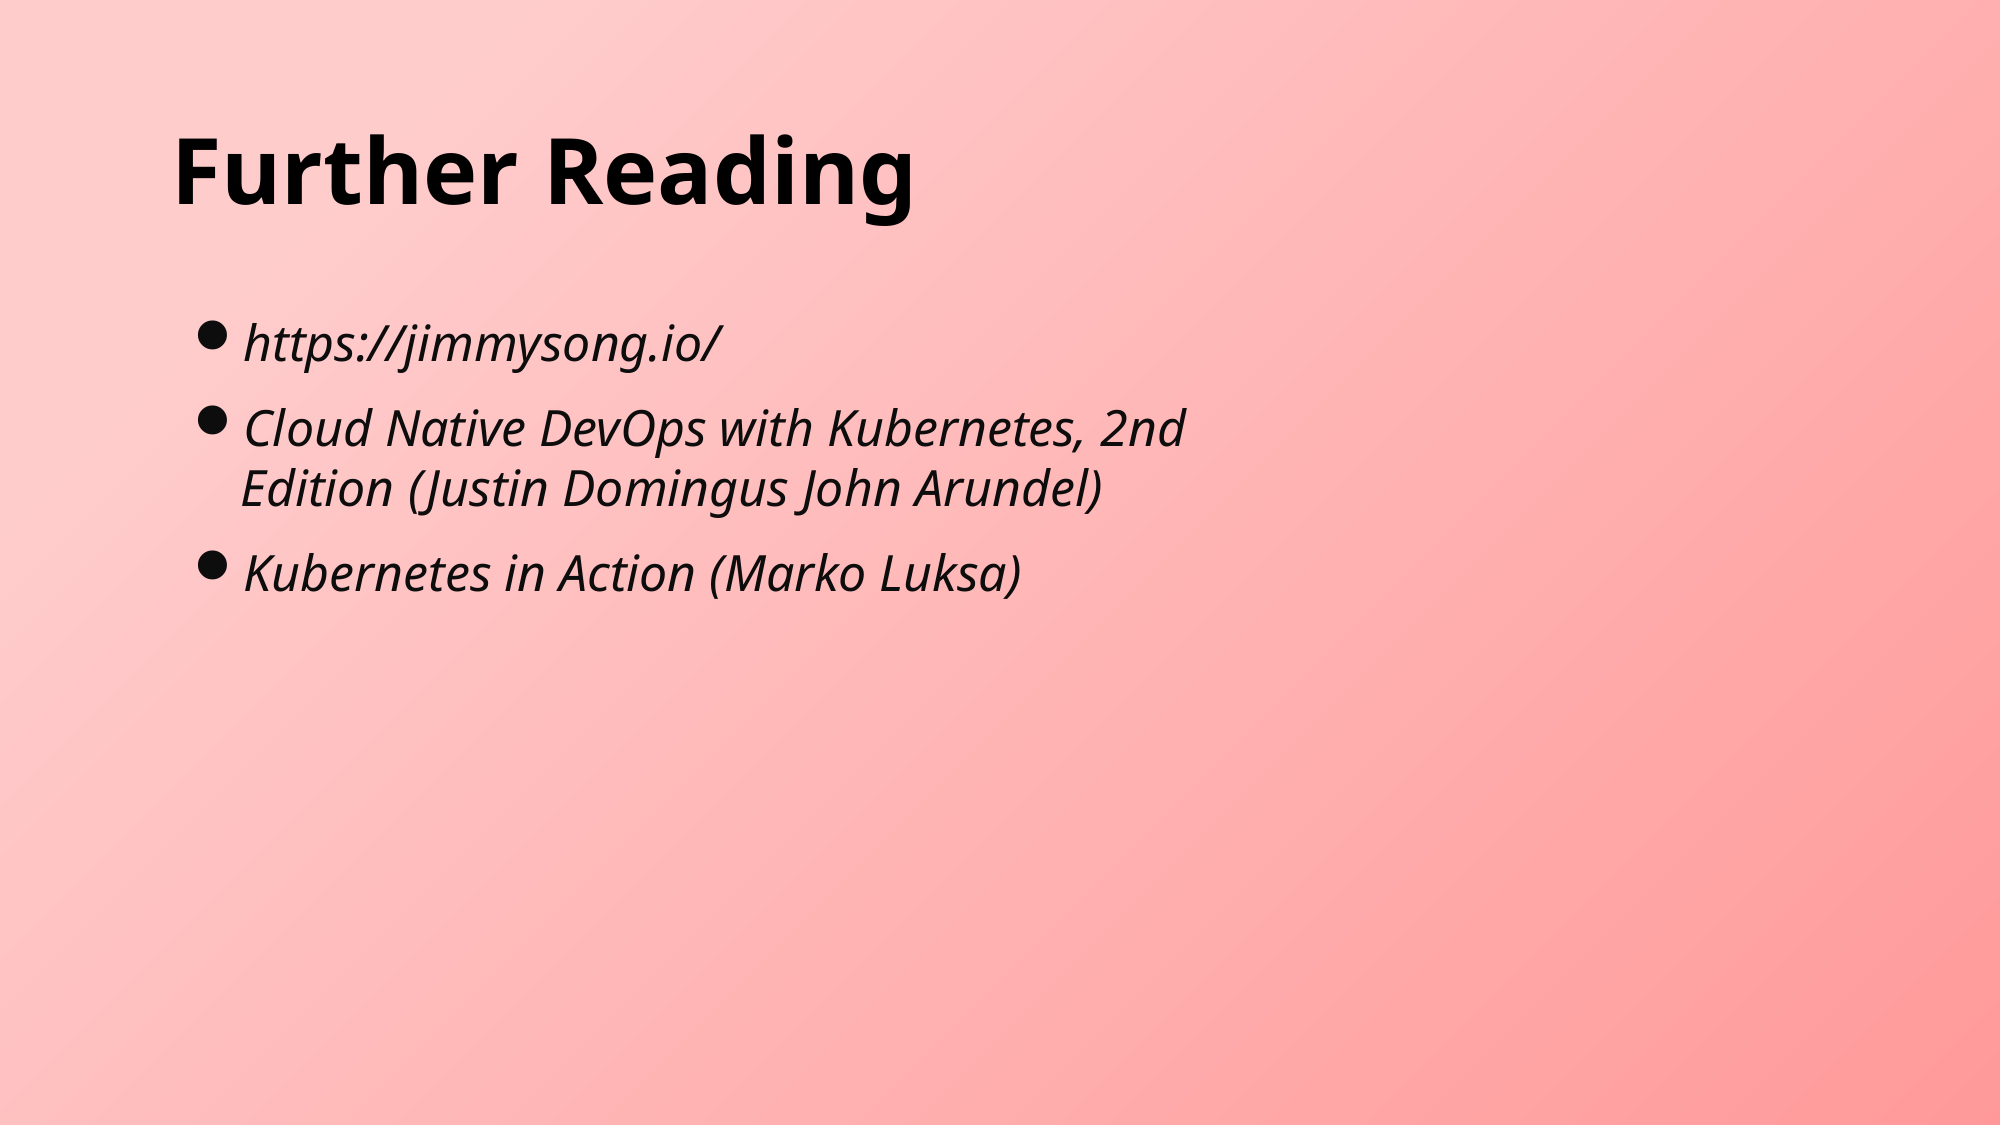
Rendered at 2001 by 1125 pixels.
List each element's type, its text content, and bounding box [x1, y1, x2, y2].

text_box https://jimmysong.io/ Cloud Native DevOps with Kubernetes, 2nd Edition (Justin Domingus John Arundel) Kubernetes in Action (Marko Luksa) [179, 304, 1232, 610]
text_box Further Reading [156, 105, 1042, 230]
